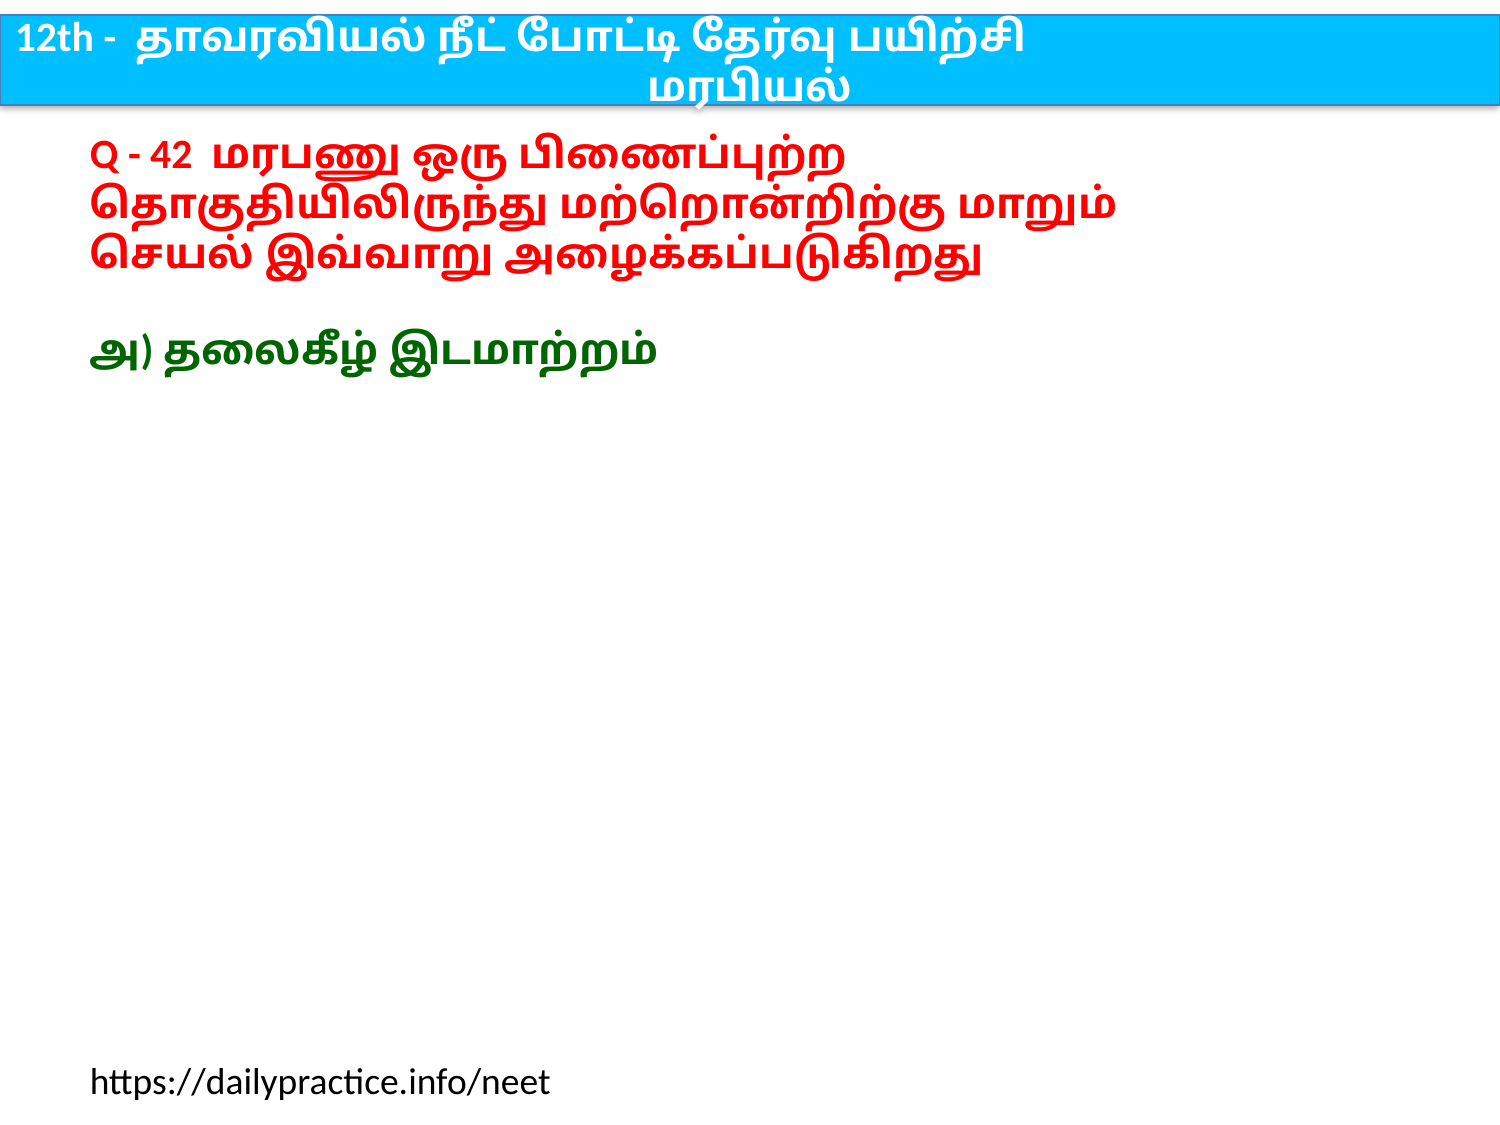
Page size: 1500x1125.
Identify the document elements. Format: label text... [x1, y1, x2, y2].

text_box Q - 42 மரபணு ஒரு பிணைப்புற்ற தொகுதியிலிருந்து மற்றொன்றிற்கு மாறும் செயல் இவ்வாறு அழைக்கப்படுகிறது அ) தலைகீழ் இடமாற்றம் [74, 74, 1275, 380]
text_box https://dailypractice.info/neet [74, 1049, 675, 1110]
text_box 12th - தாவரவியல் நீட் போட்டி தேர்வு பயிற்சி மரபியல் [0, 14, 1500, 106]
